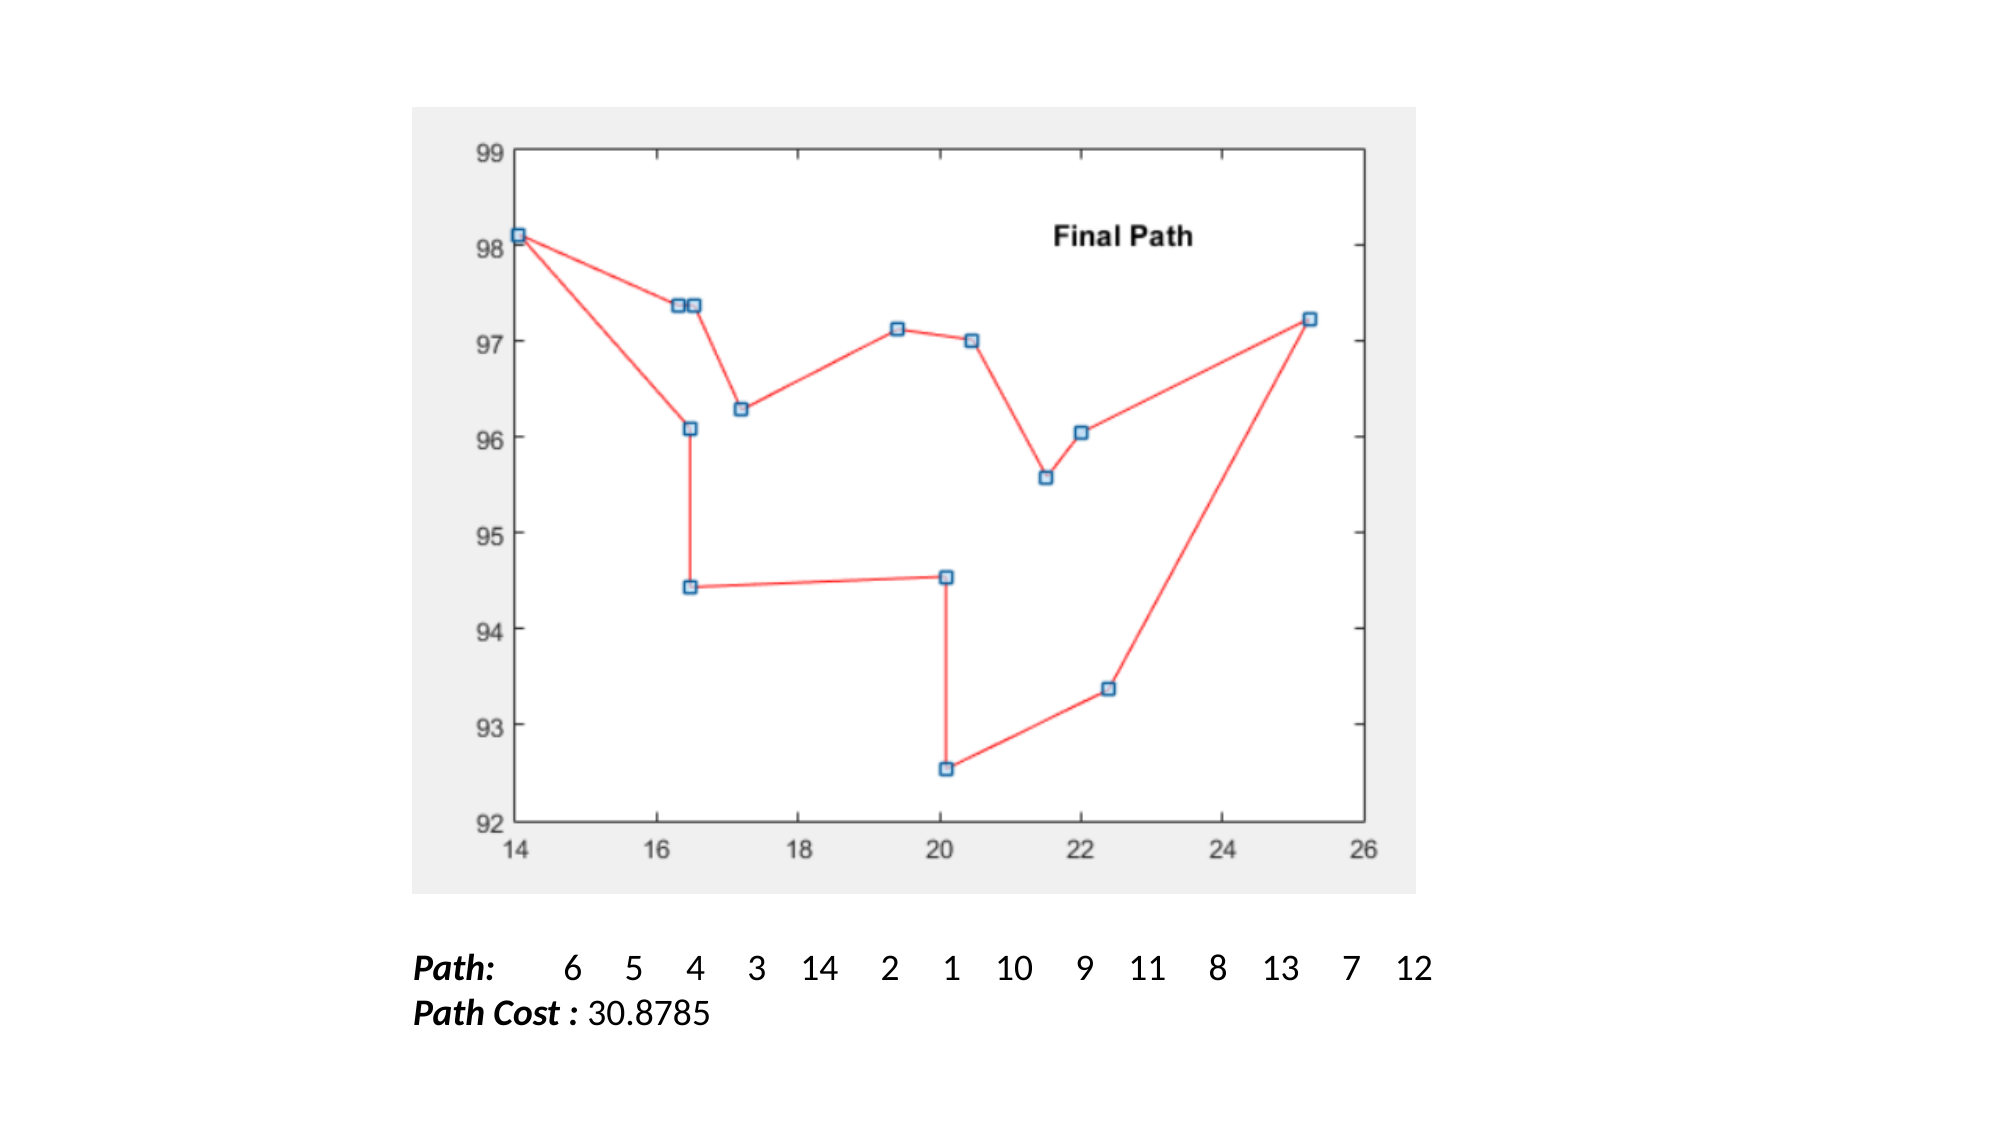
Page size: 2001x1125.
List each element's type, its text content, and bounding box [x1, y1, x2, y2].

text_box Path: 6 5 4 3 14 2 1 10 9 11 8 13 7 12 Path Cost : 30.8785 [398, 935, 1546, 1040]
picture [411, 107, 1416, 894]
